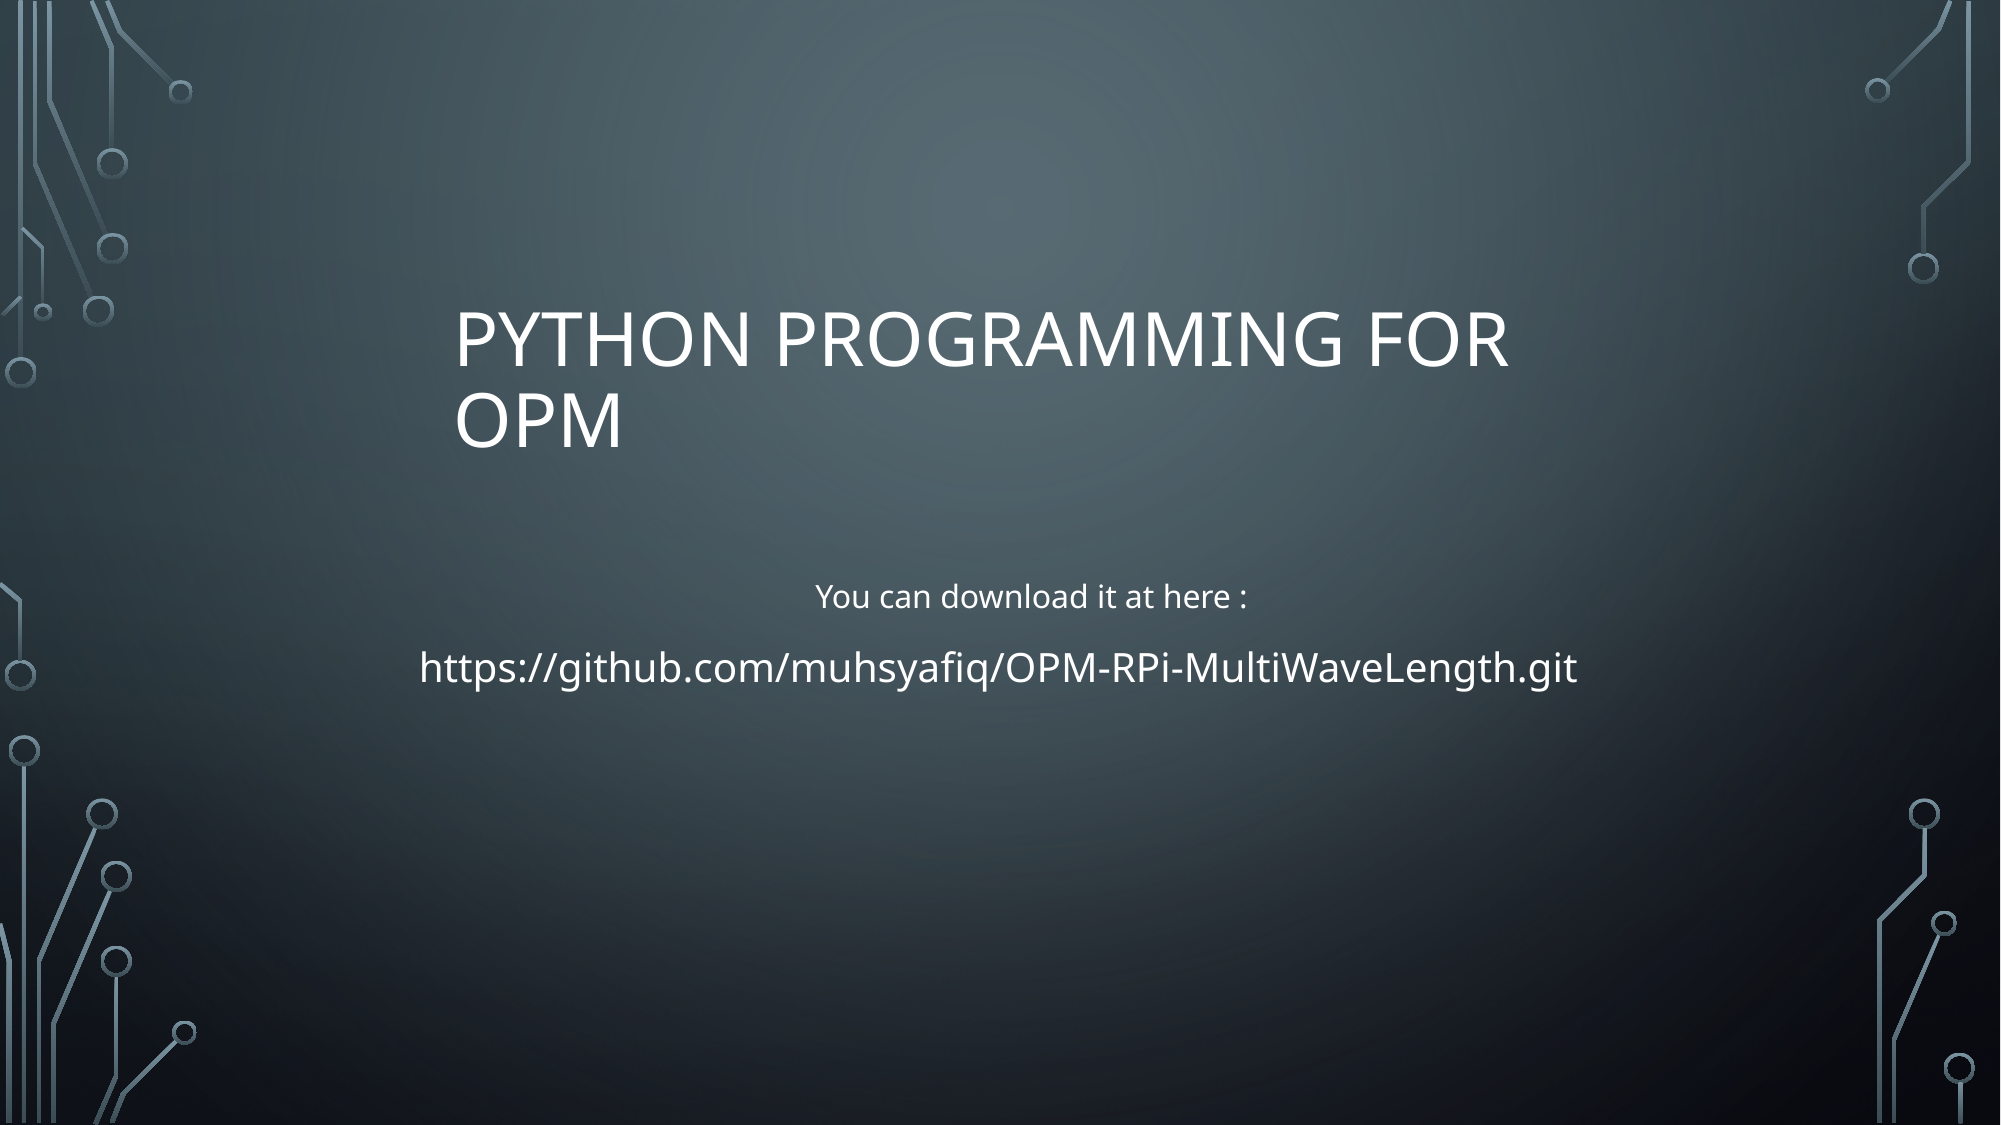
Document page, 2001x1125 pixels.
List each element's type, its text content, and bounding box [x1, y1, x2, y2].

title Python programming for OPM [438, 261, 1695, 504]
list You can download it at here : https://github.com/muhsyafiq/OPM-RPi-MultiWaveLength.git [403, 561, 1660, 725]
